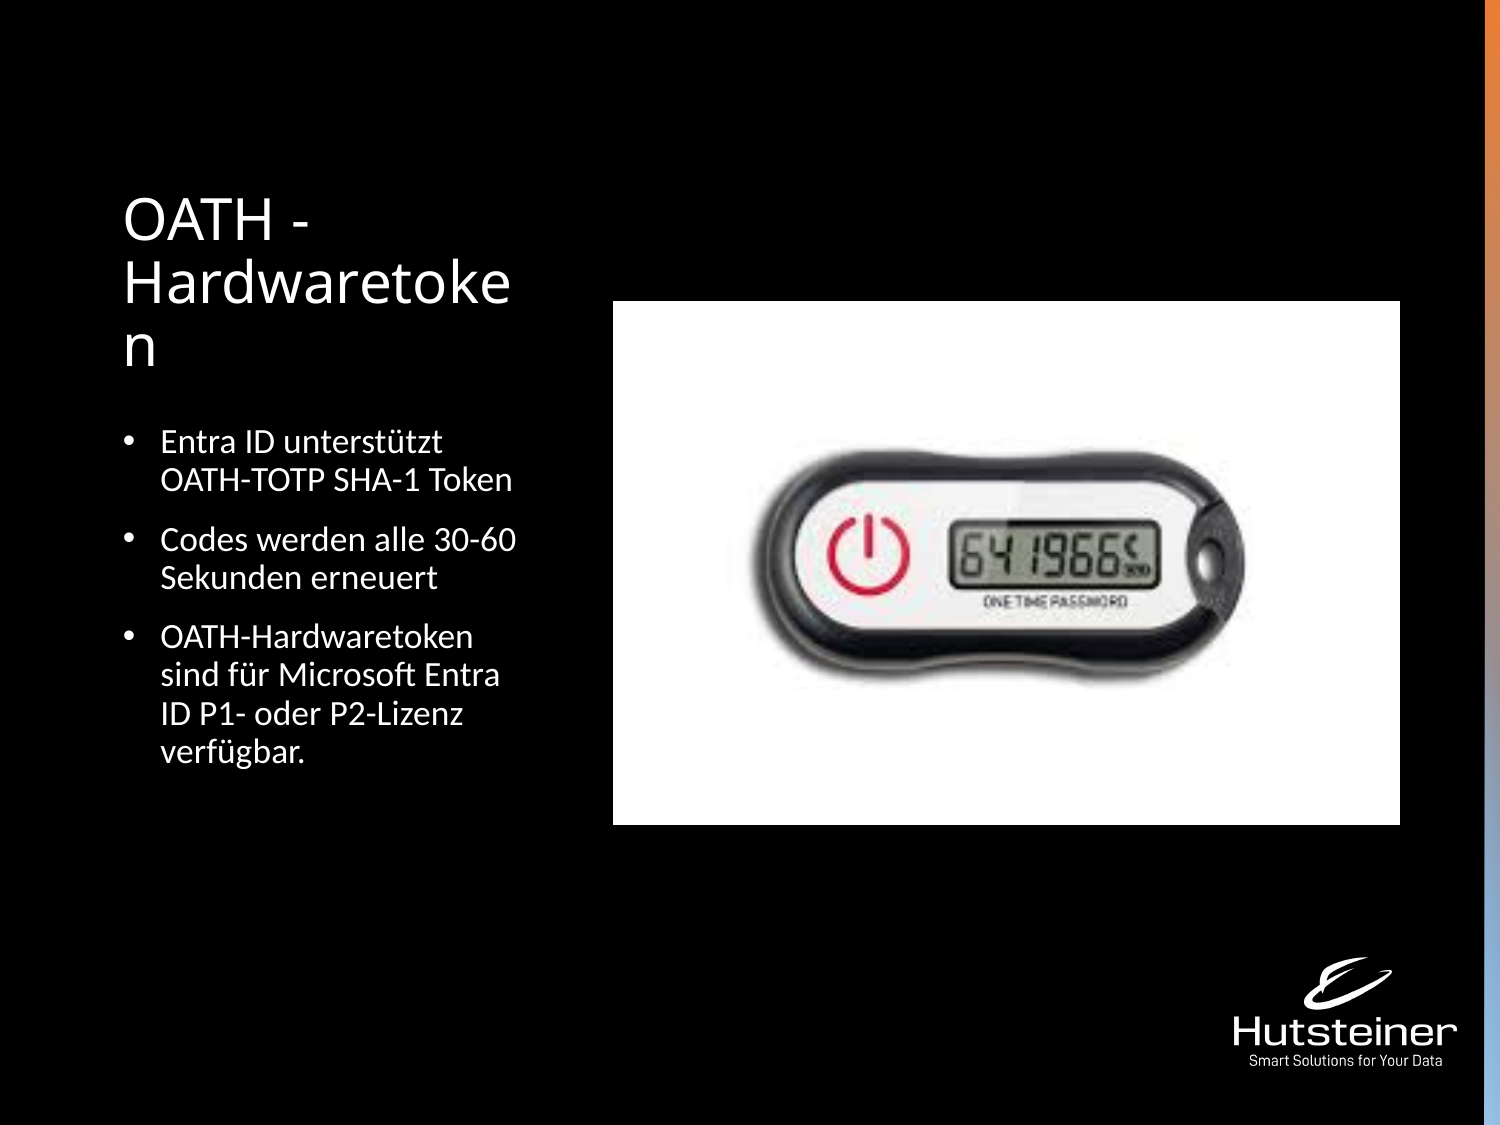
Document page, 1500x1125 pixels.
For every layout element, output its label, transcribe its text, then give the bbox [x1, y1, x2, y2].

picture [1234, 957, 1457, 1066]
list Entra ID unterstützt OATH-TOTP SHA-1 Token Codes werden alle 30-60 Sekunden erneuert OATH-Hardwaretoken sind für Microsoft Entra ID P1- oder P2-Lizenz verfügbar. [107, 415, 533, 982]
title OATH - Hardwaretoken [107, 121, 533, 387]
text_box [1484, 0, 1500, 1125]
picture [613, 301, 1400, 825]
